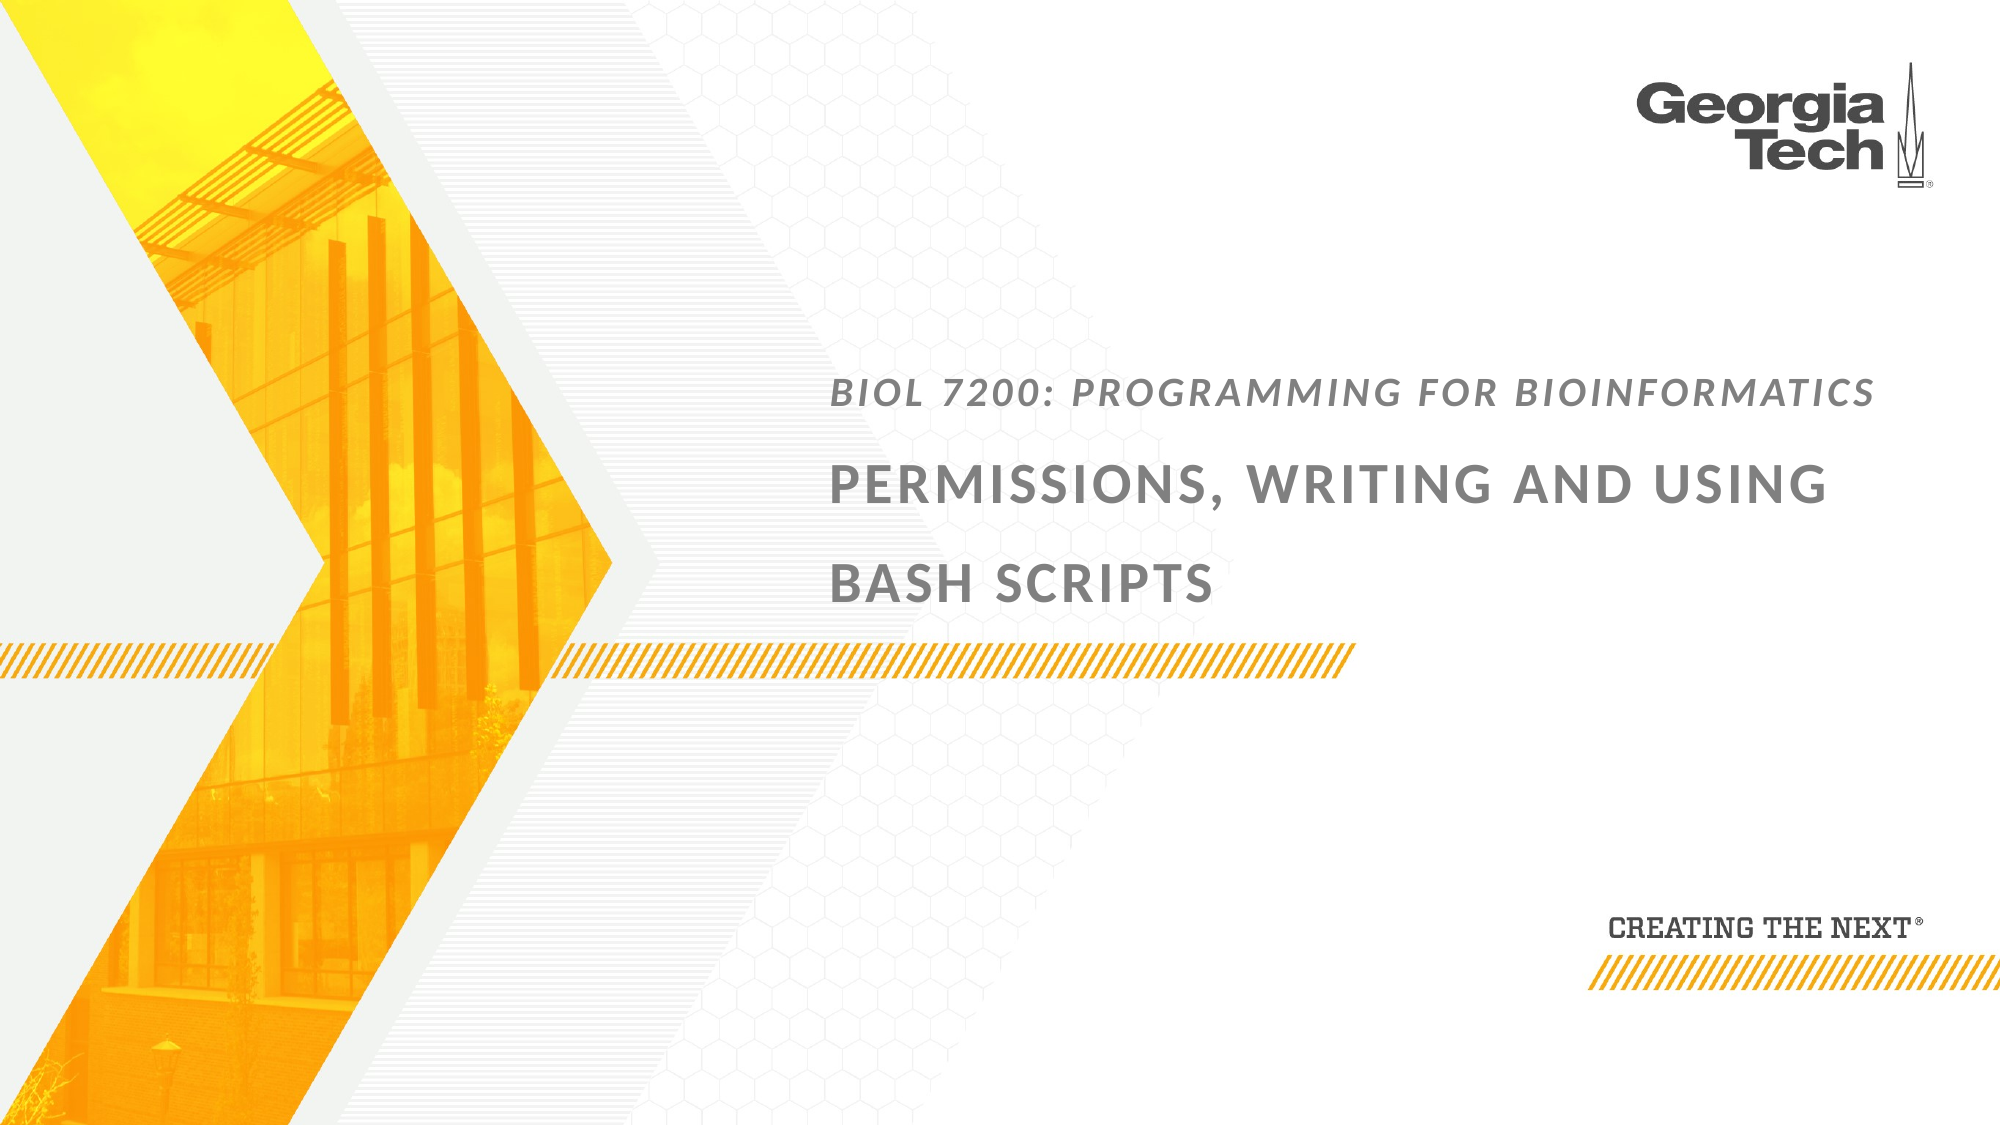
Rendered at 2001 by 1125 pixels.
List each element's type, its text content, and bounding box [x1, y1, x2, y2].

title Biol 7200: Programming for Bioinformatics Permissions, writing and using Bash scripts [814, 255, 1930, 623]
picture [0, 0, 2000, 1125]
